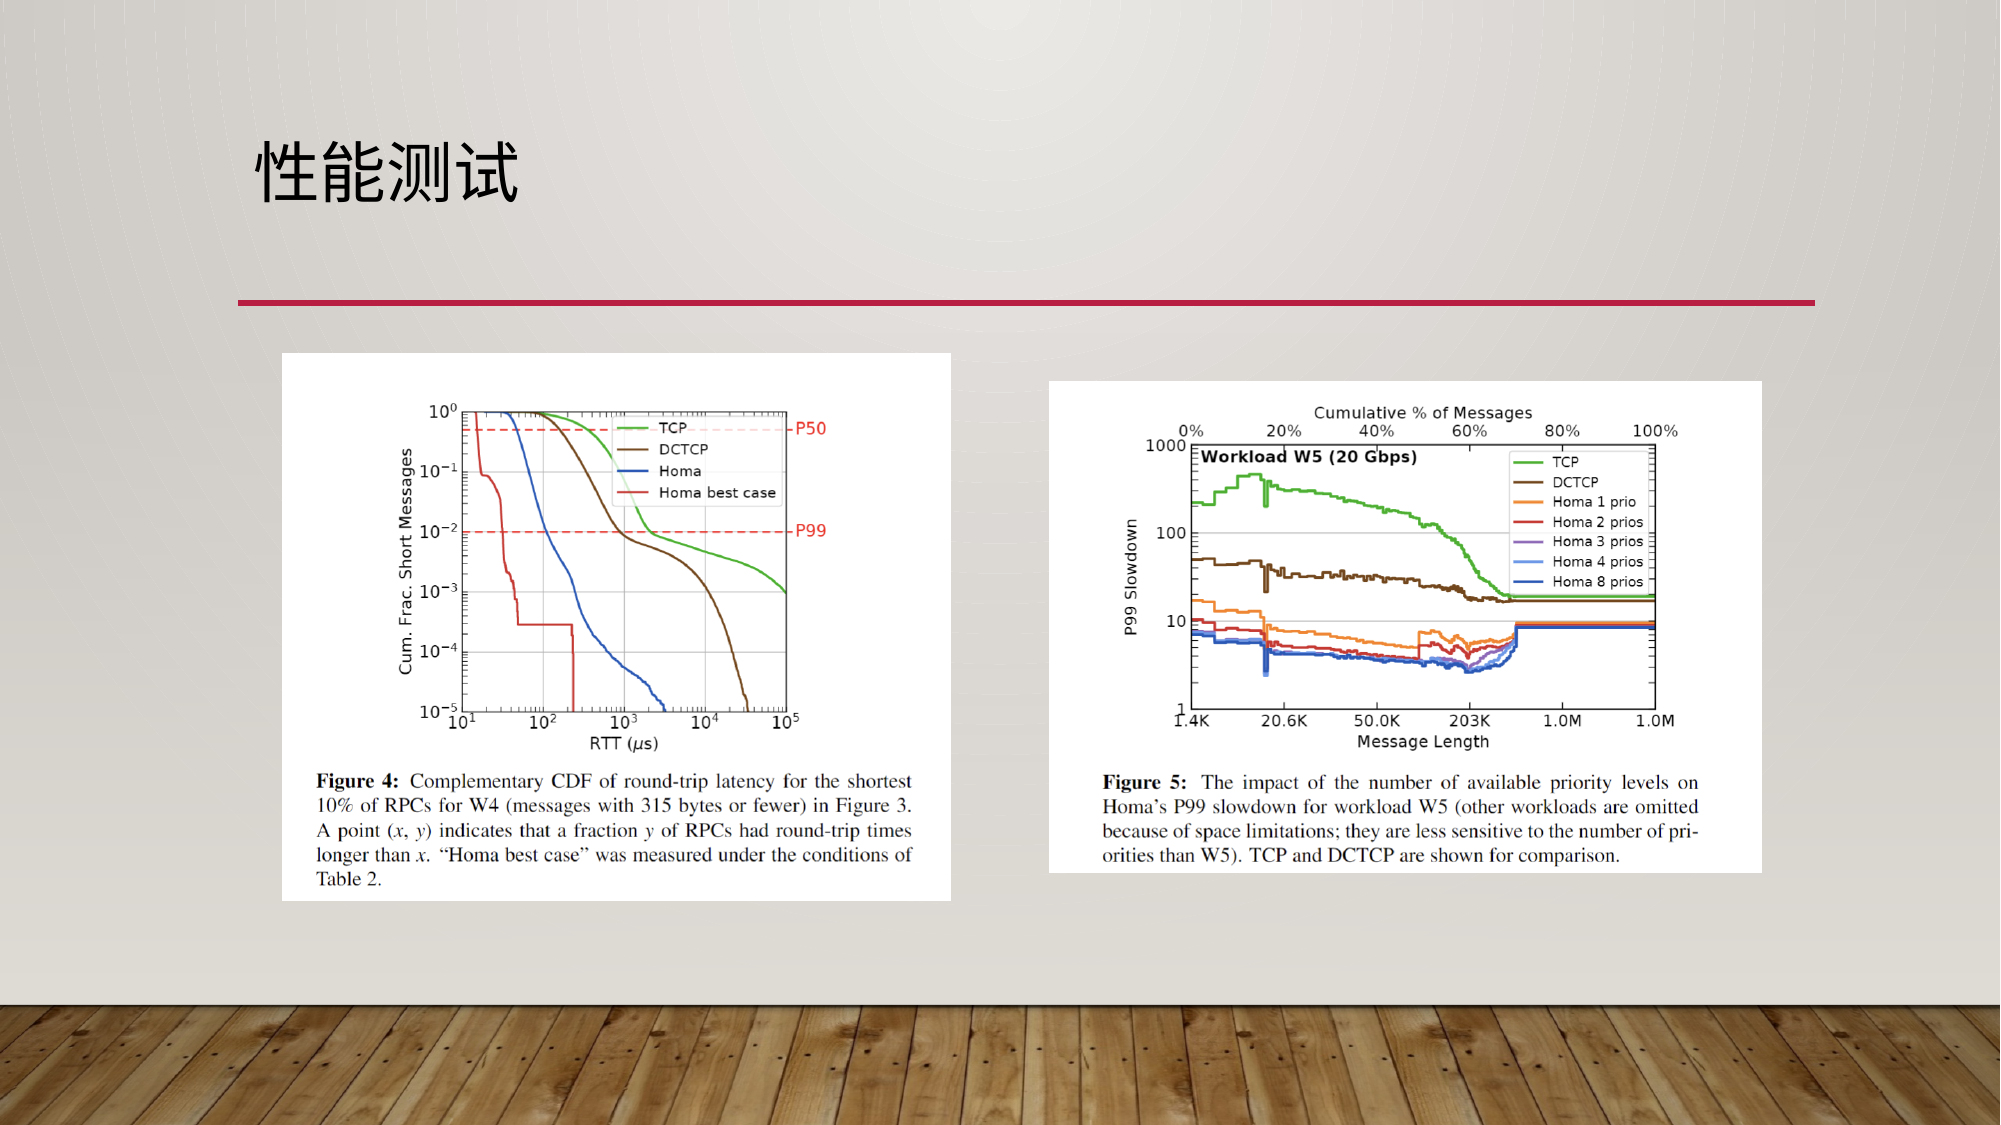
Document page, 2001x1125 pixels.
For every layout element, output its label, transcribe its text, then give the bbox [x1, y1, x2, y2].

picture [0, 1005, 2000, 1125]
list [281, 353, 952, 901]
picture [1048, 381, 1762, 873]
title 性能测试 [238, 131, 1814, 305]
